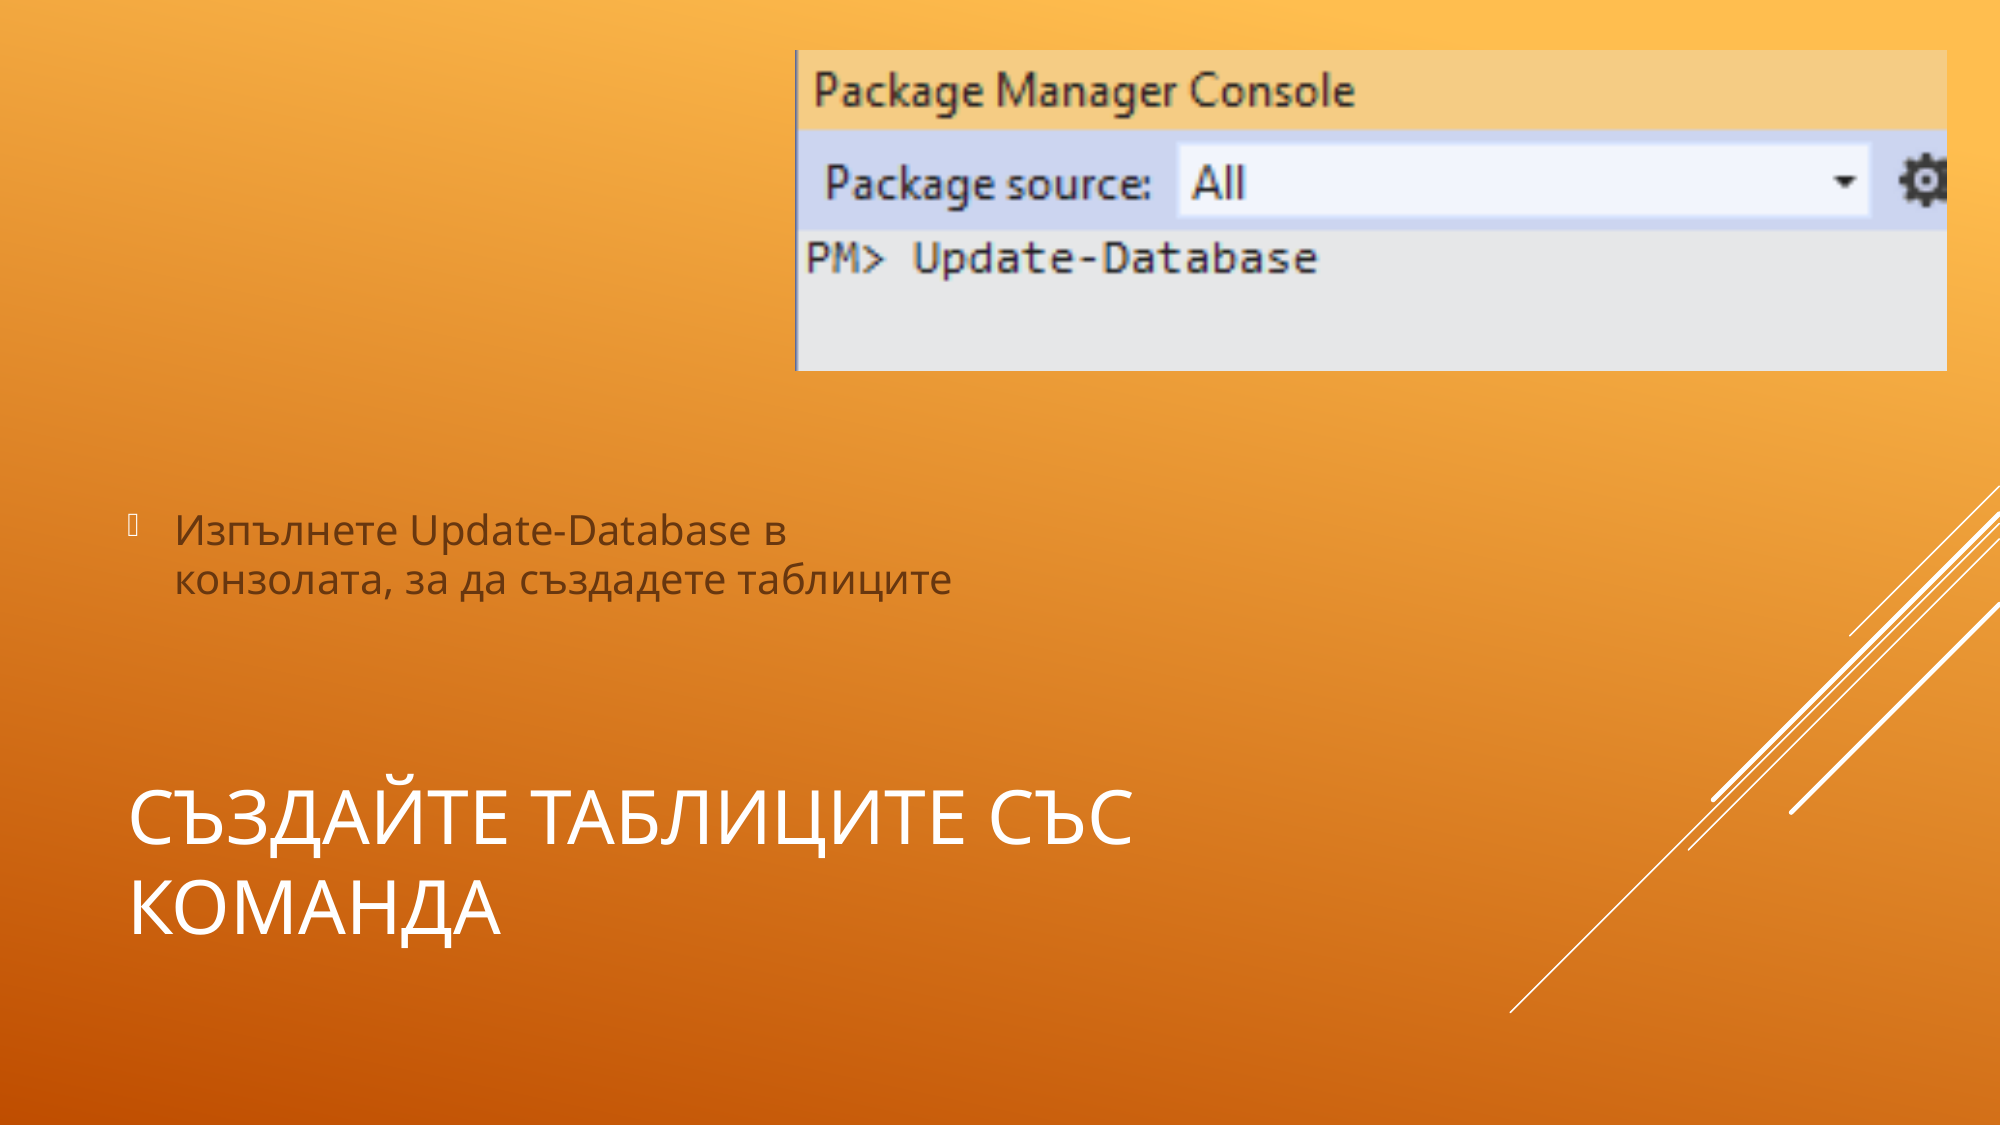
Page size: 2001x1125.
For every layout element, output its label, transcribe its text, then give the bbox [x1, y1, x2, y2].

title Създайте таблиците със команда [112, 736, 1513, 984]
picture [795, 49, 1947, 371]
list Изпълнете Update-Database в конзолата, за да създадете таблиците [112, 393, 1000, 714]
